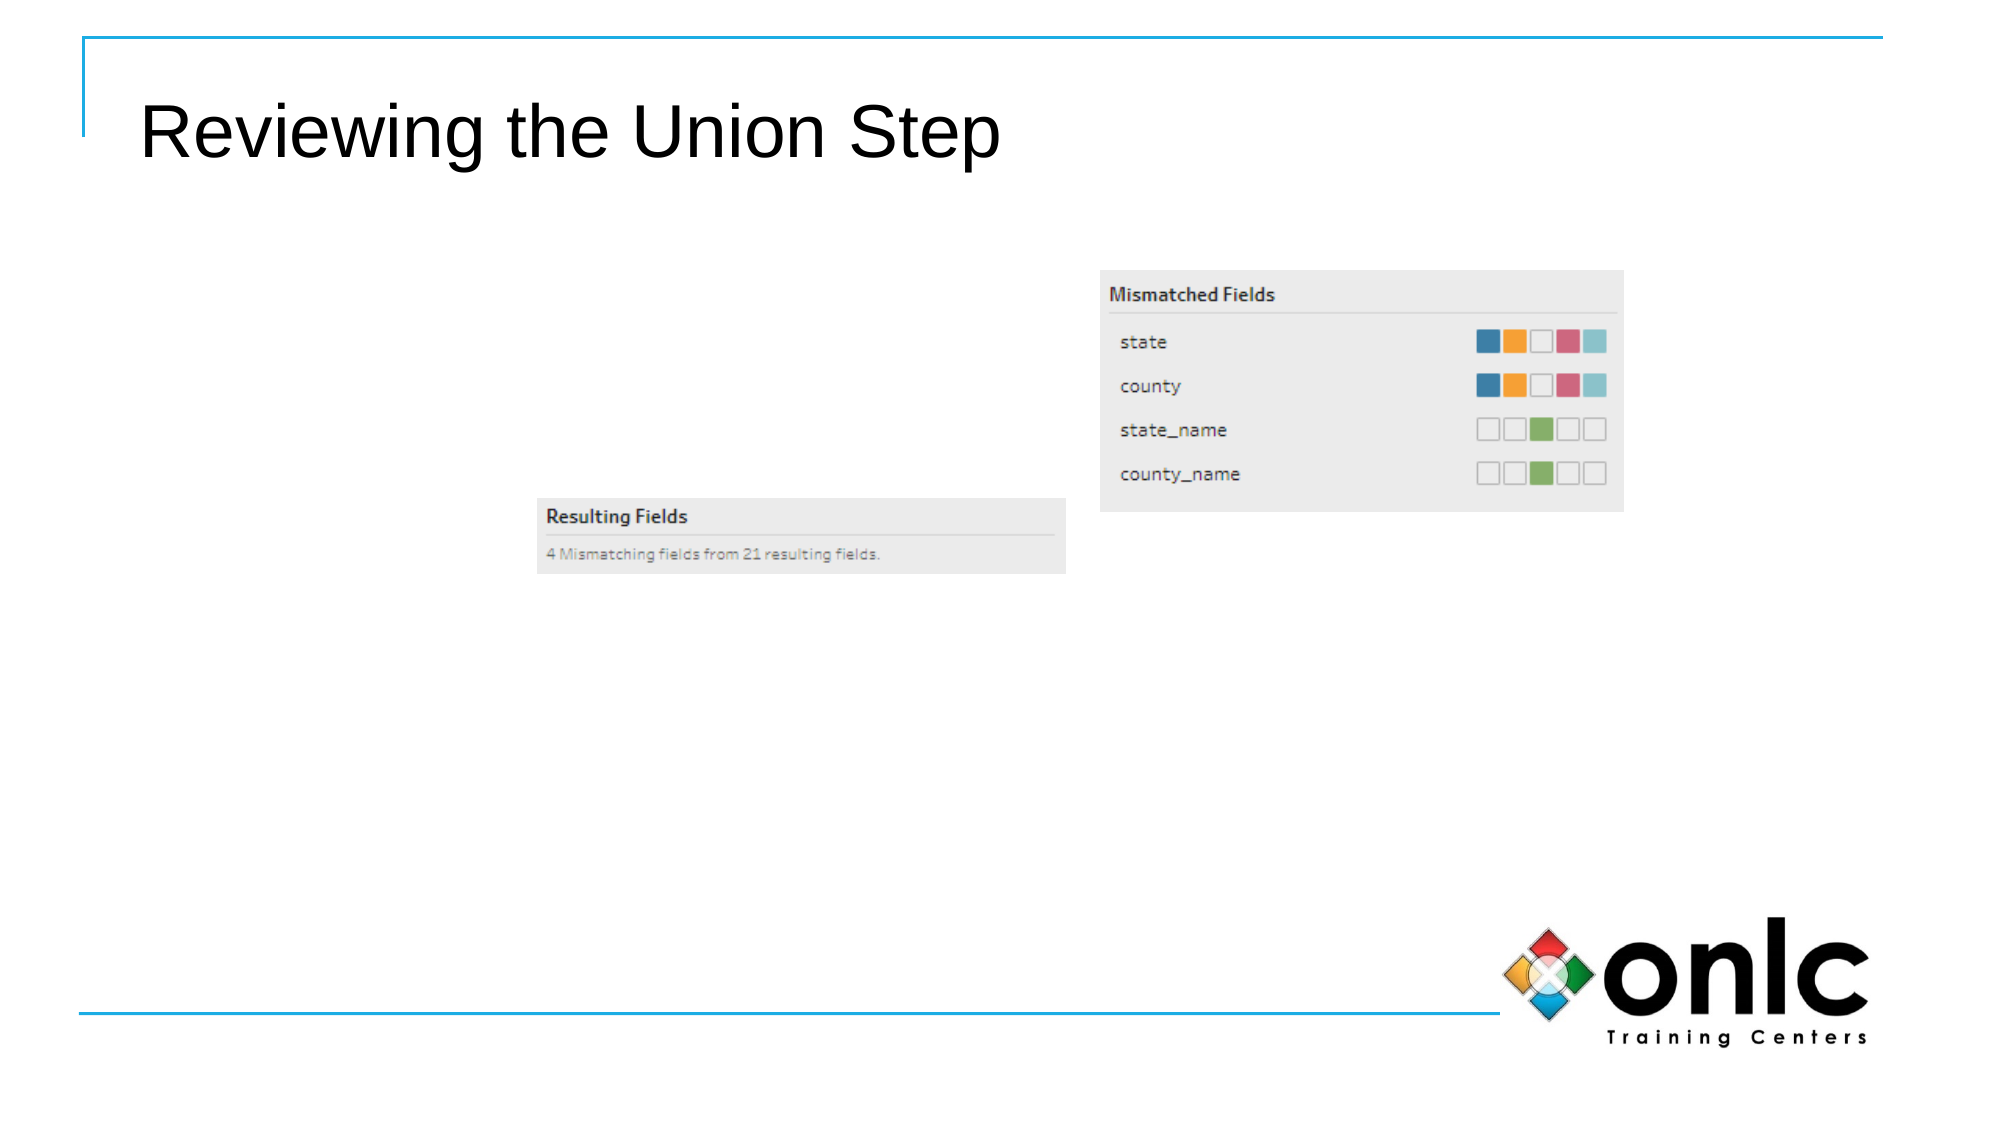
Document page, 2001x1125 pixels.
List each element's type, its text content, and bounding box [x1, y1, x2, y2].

picture [1500, 912, 1875, 1059]
title Reviewing the Union Step [125, 75, 1875, 262]
picture [1099, 270, 1624, 512]
picture [537, 497, 1066, 574]
